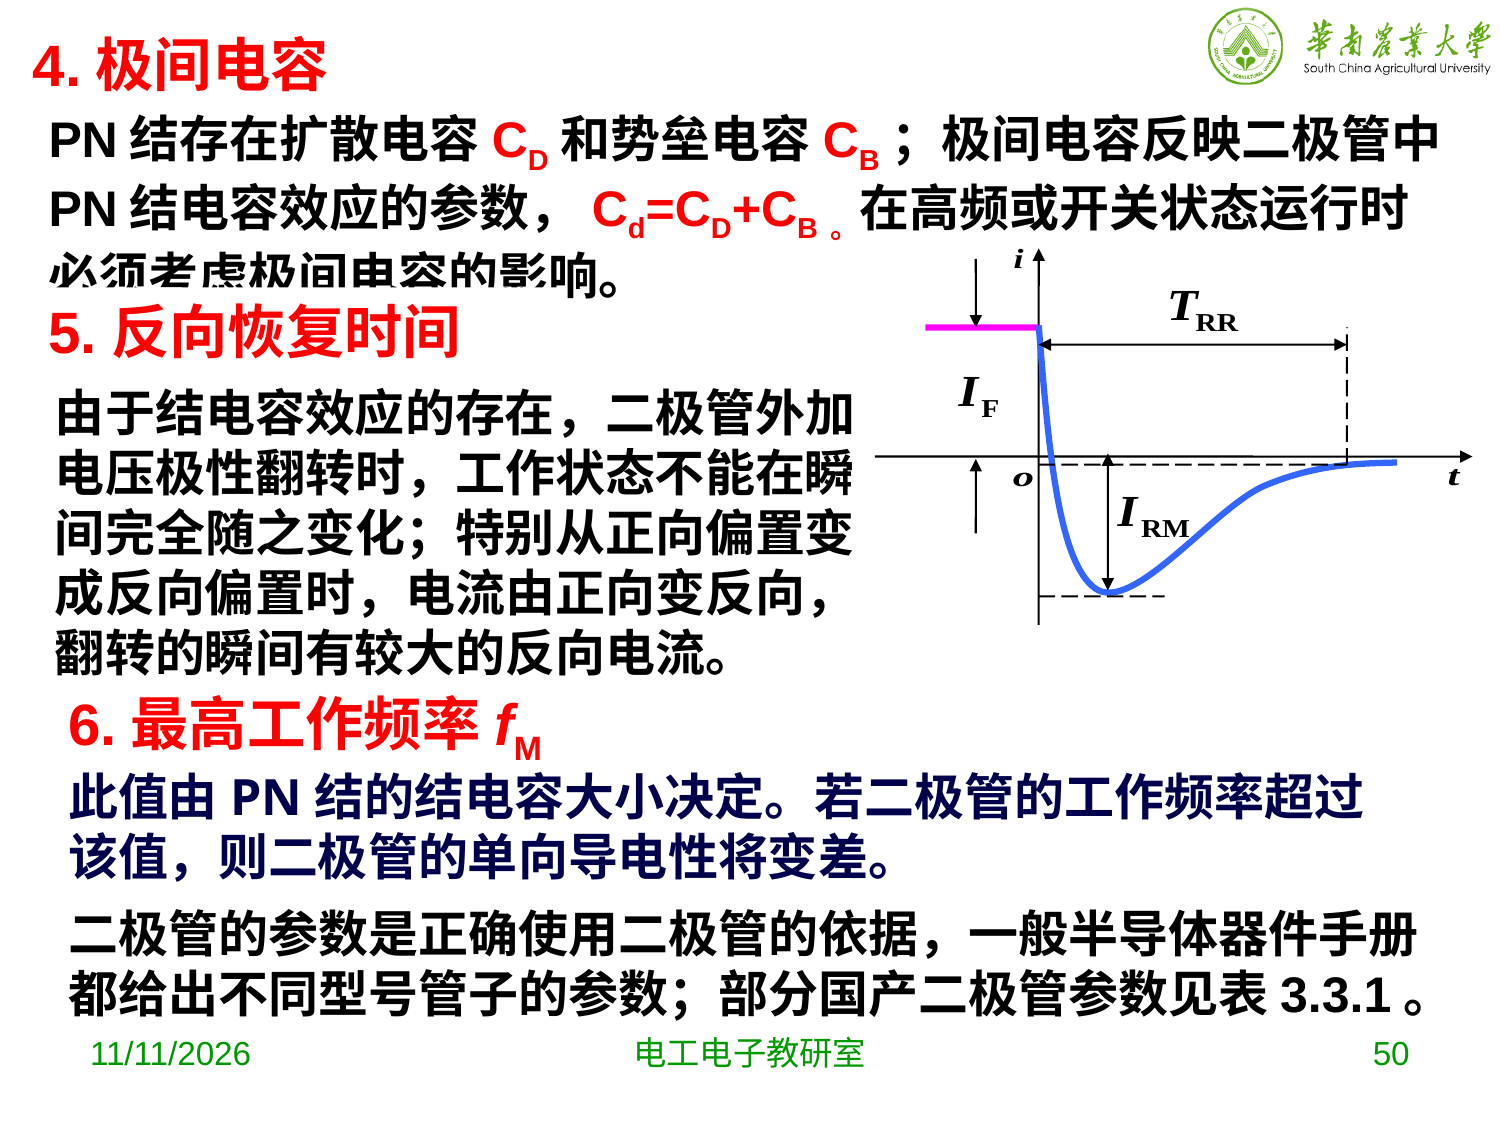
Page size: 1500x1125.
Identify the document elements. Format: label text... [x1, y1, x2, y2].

footer 电工电子教研室 [512, 1030, 988, 1103]
text_box 二极管的参数是正确使用二极管的依据，一般半导体器件手册都给出不同型号管子的参数；部分国产二极管参数见表3.3.1。 [53, 894, 1483, 1030]
text_box 5.反向恢复时间TRR [33, 287, 568, 453]
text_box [874, 243, 1473, 626]
text_box 4.极间电容Cd [18, 20, 413, 185]
picture [1206, 6, 1492, 85]
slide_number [74, 1030, 426, 1103]
text_box PN结存在扩散电容CD和势垒电容CB；极间电容反映二极管中PN结电容效应的参数，Cd=CD+CB。在高频或开关状态运行时必须考虑极间电容的影响。 [33, 100, 1463, 313]
text_box 由于结电容效应的存在，二极管外加电压极性翻转时，工作状态不能在瞬间完全随之变化；特别从正向偏置变成反向偏置时，电流由正向变反向，翻转的瞬间有较大的反向电流。 [40, 373, 894, 689]
text_box 此值由PN结的结电容大小决定。若二极管的工作频率超过该值，则二极管的单向导电性将变差。 [53, 757, 1424, 893]
slide_number 50 [1074, 1030, 1426, 1103]
text_box 6.最高工作频率fM [53, 679, 587, 757]
